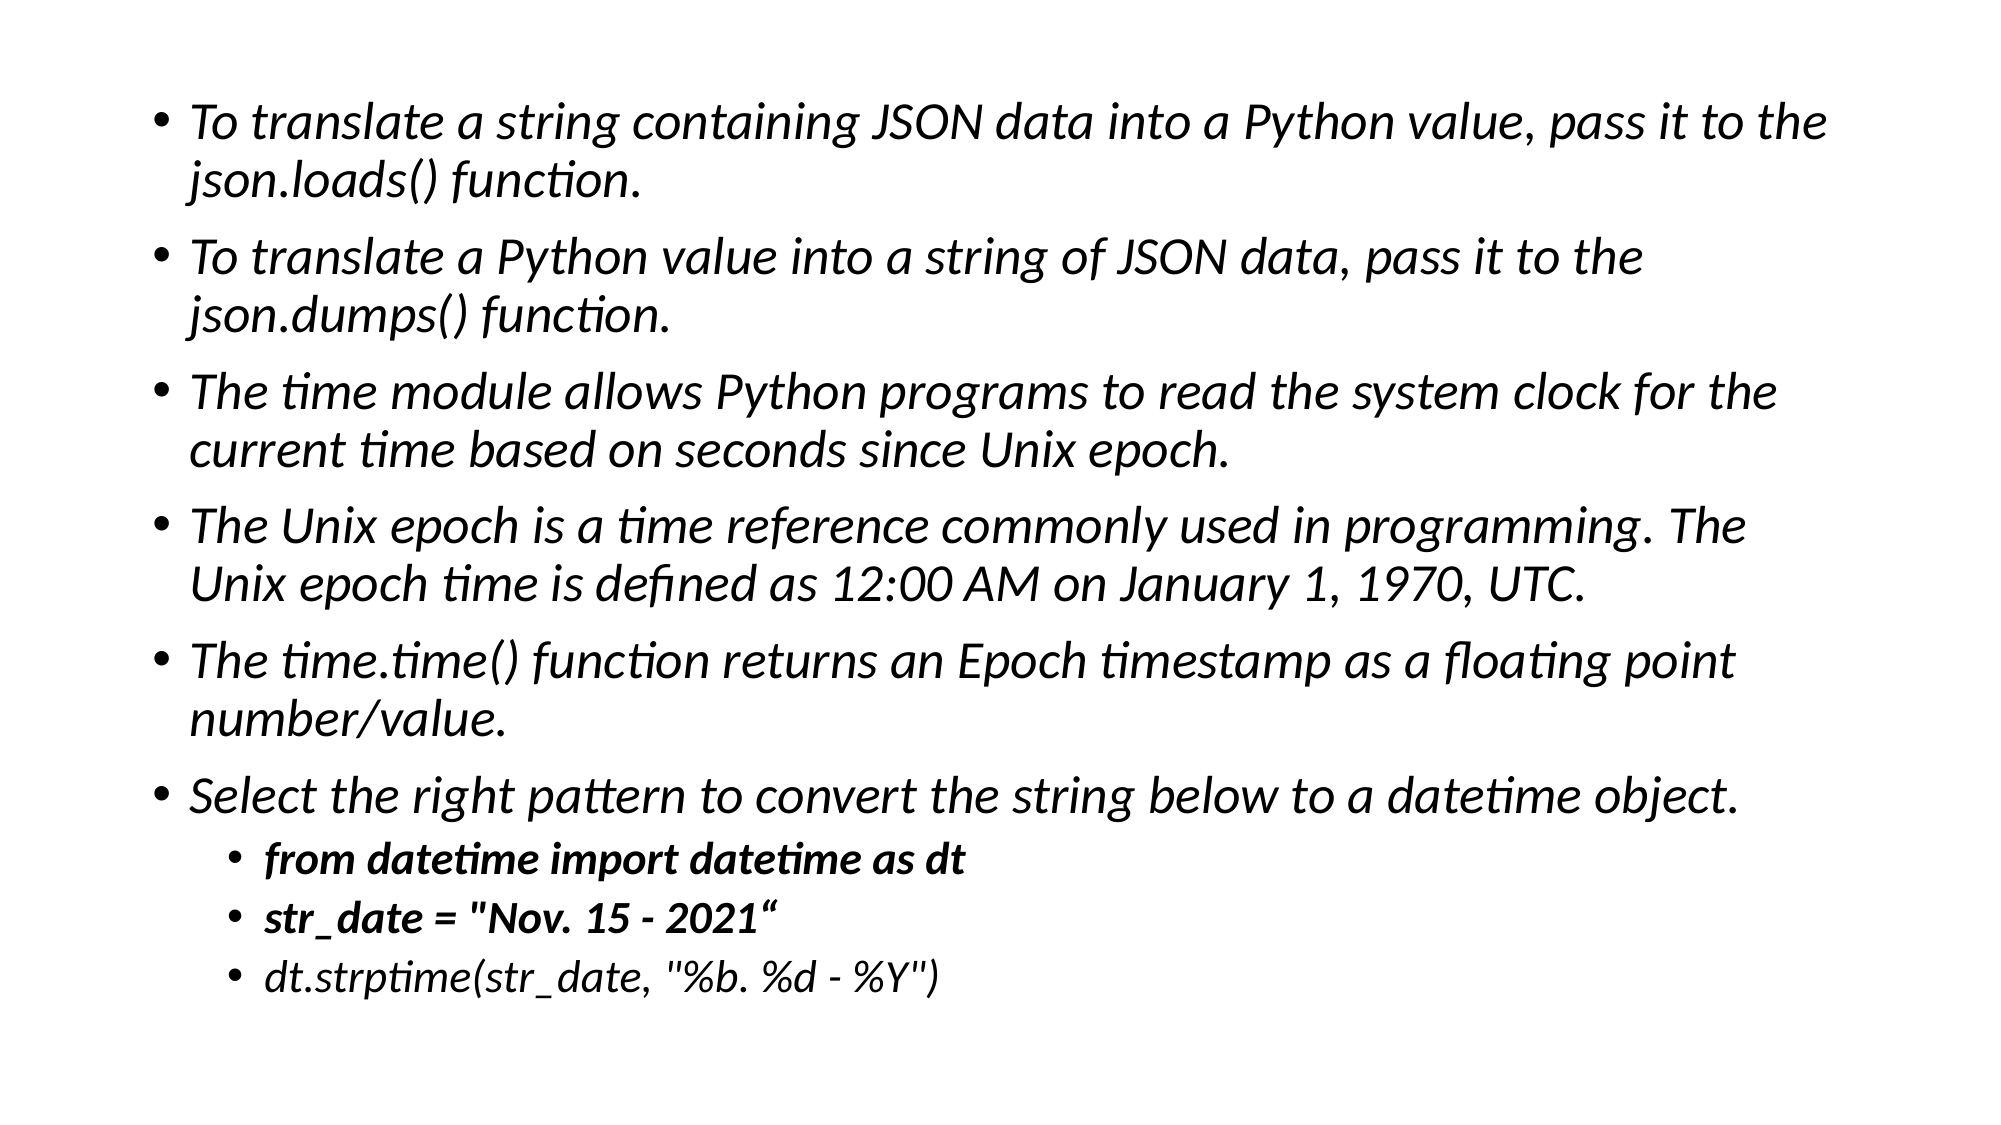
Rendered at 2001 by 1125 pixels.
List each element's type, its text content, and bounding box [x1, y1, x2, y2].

list To translate a string containing JSON data into a Python value, pass it to the json.loads() function. To translate a Python value into a string of JSON data, pass it to the json.dumps() function. The time module allows Python programs to read the system clock for the current time based on seconds since Unix epoch. The Unix epoch is a time reference commonly used in programming. The Unix epoch time is defined as 12:00 AM on January 1, 1970, UTC. The time.time() function returns an Epoch timestamp as a floating point number/value. Select the right pattern to convert the string below to a datetime object. from datetime import datetime as dt str_date = "Nov. 15 - 2021“ dt.strptime(str_date, "%b. %d - %Y") [137, 85, 1863, 1014]
